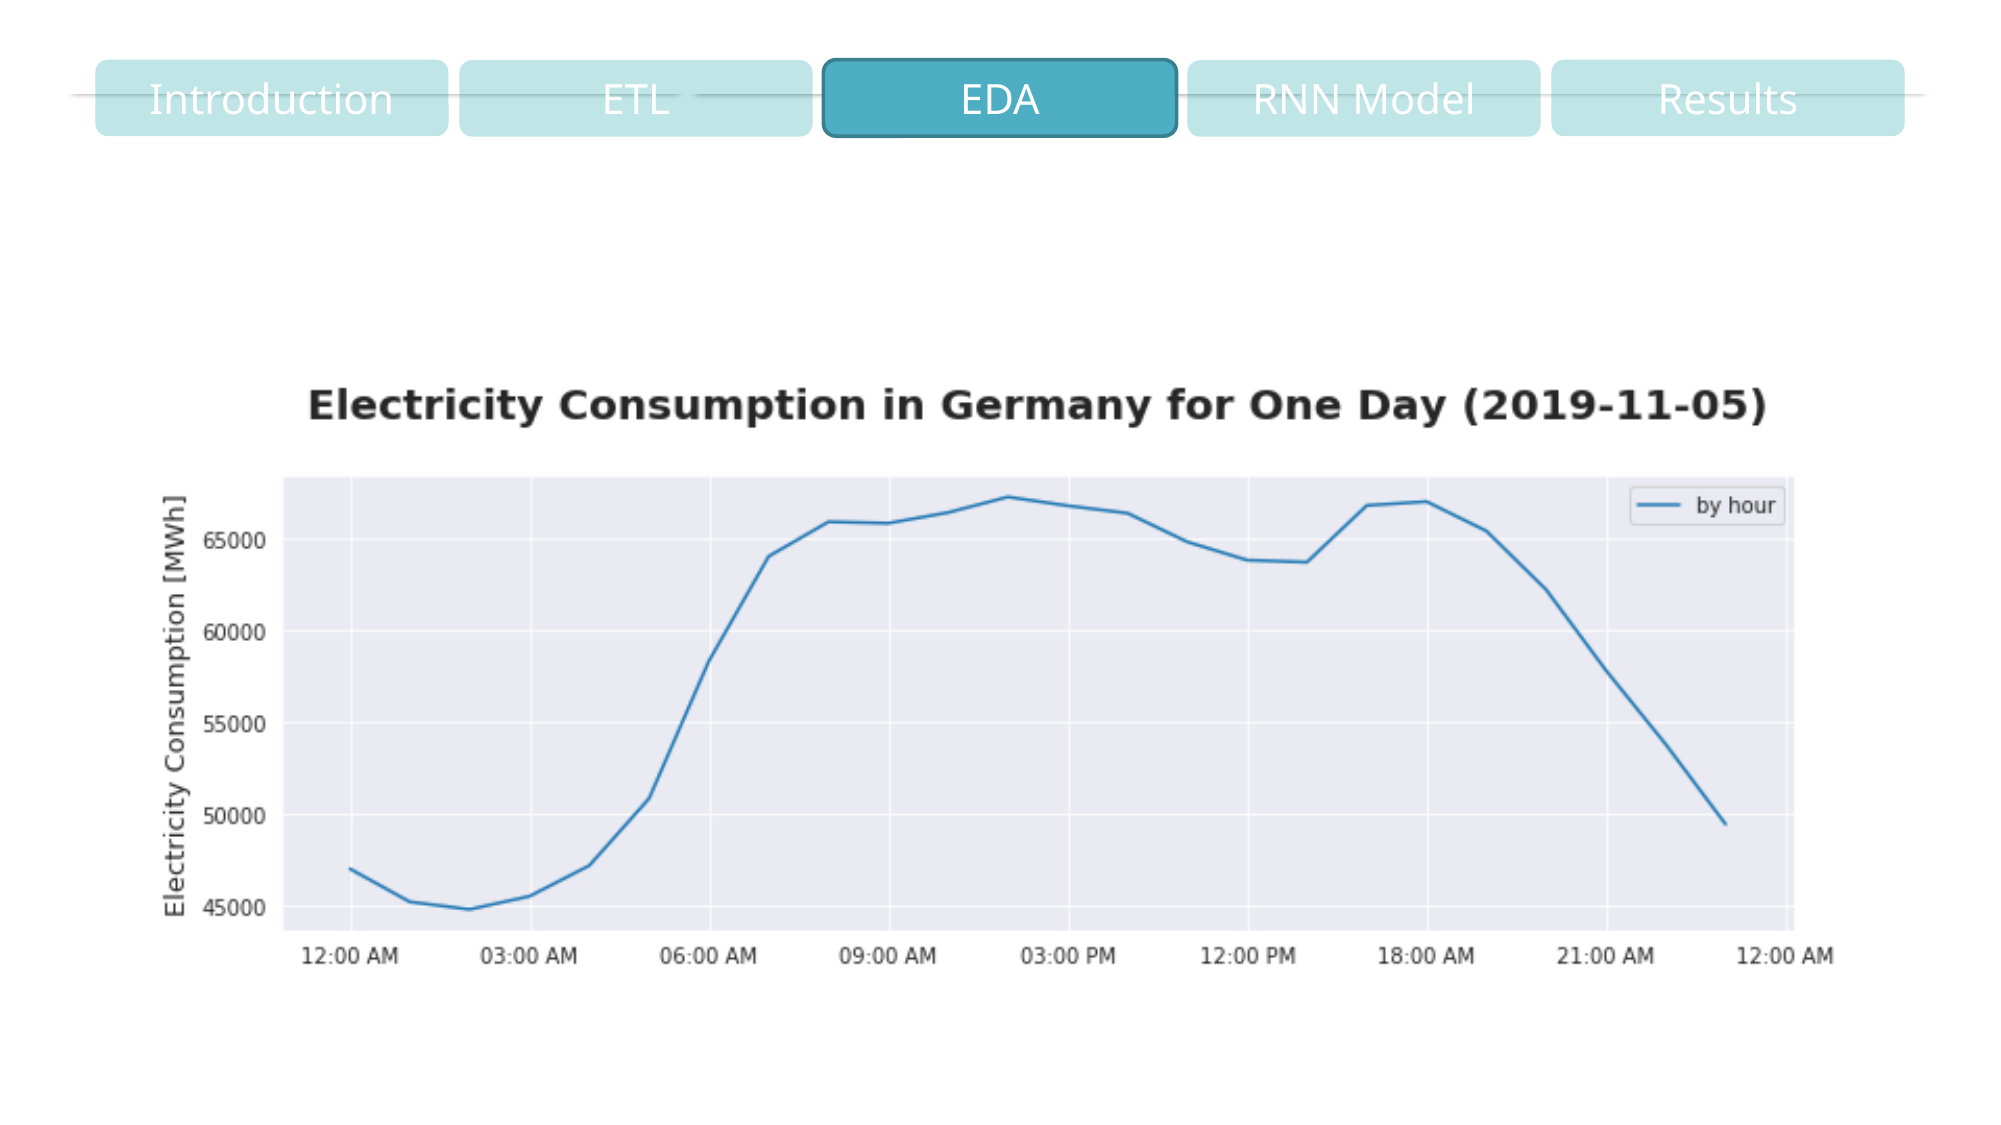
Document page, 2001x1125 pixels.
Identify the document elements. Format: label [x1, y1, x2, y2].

list [151, 328, 1849, 982]
